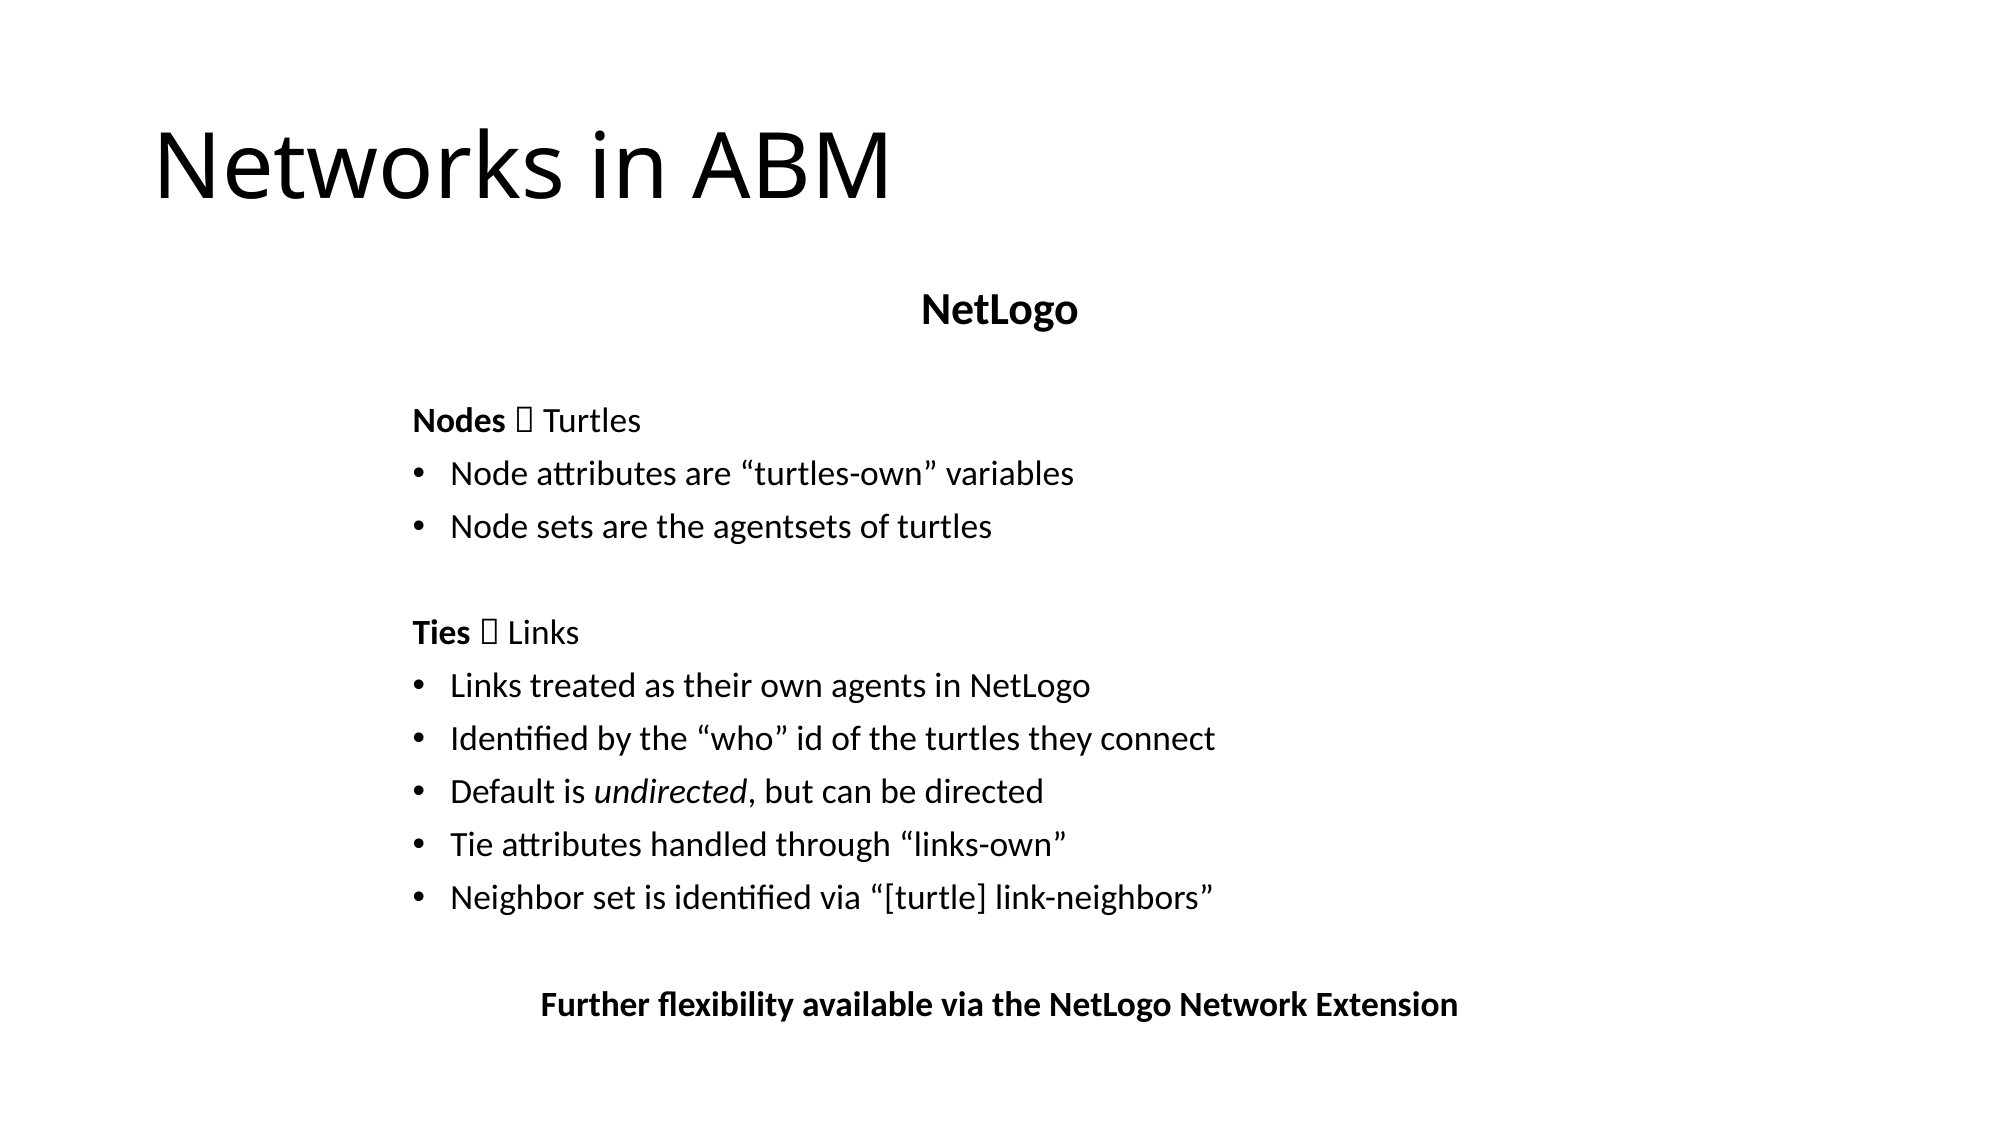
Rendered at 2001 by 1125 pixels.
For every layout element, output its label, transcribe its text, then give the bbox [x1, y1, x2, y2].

list NetLogo Nodes  Turtles Node attributes are “turtles-own” variables Node sets are the agentsets of turtles Ties  Links Links treated as their own agents in NetLogo Identified by the “who” id of the turtles they connect Default is undirected, but can be directed Tie attributes handled through “links-own” Neighbor set is identified via “[turtle] link-neighbors” Further flexibility available via the NetLogo Network Extension [397, 277, 1603, 1034]
title Networks in ABM [137, 59, 1863, 278]
